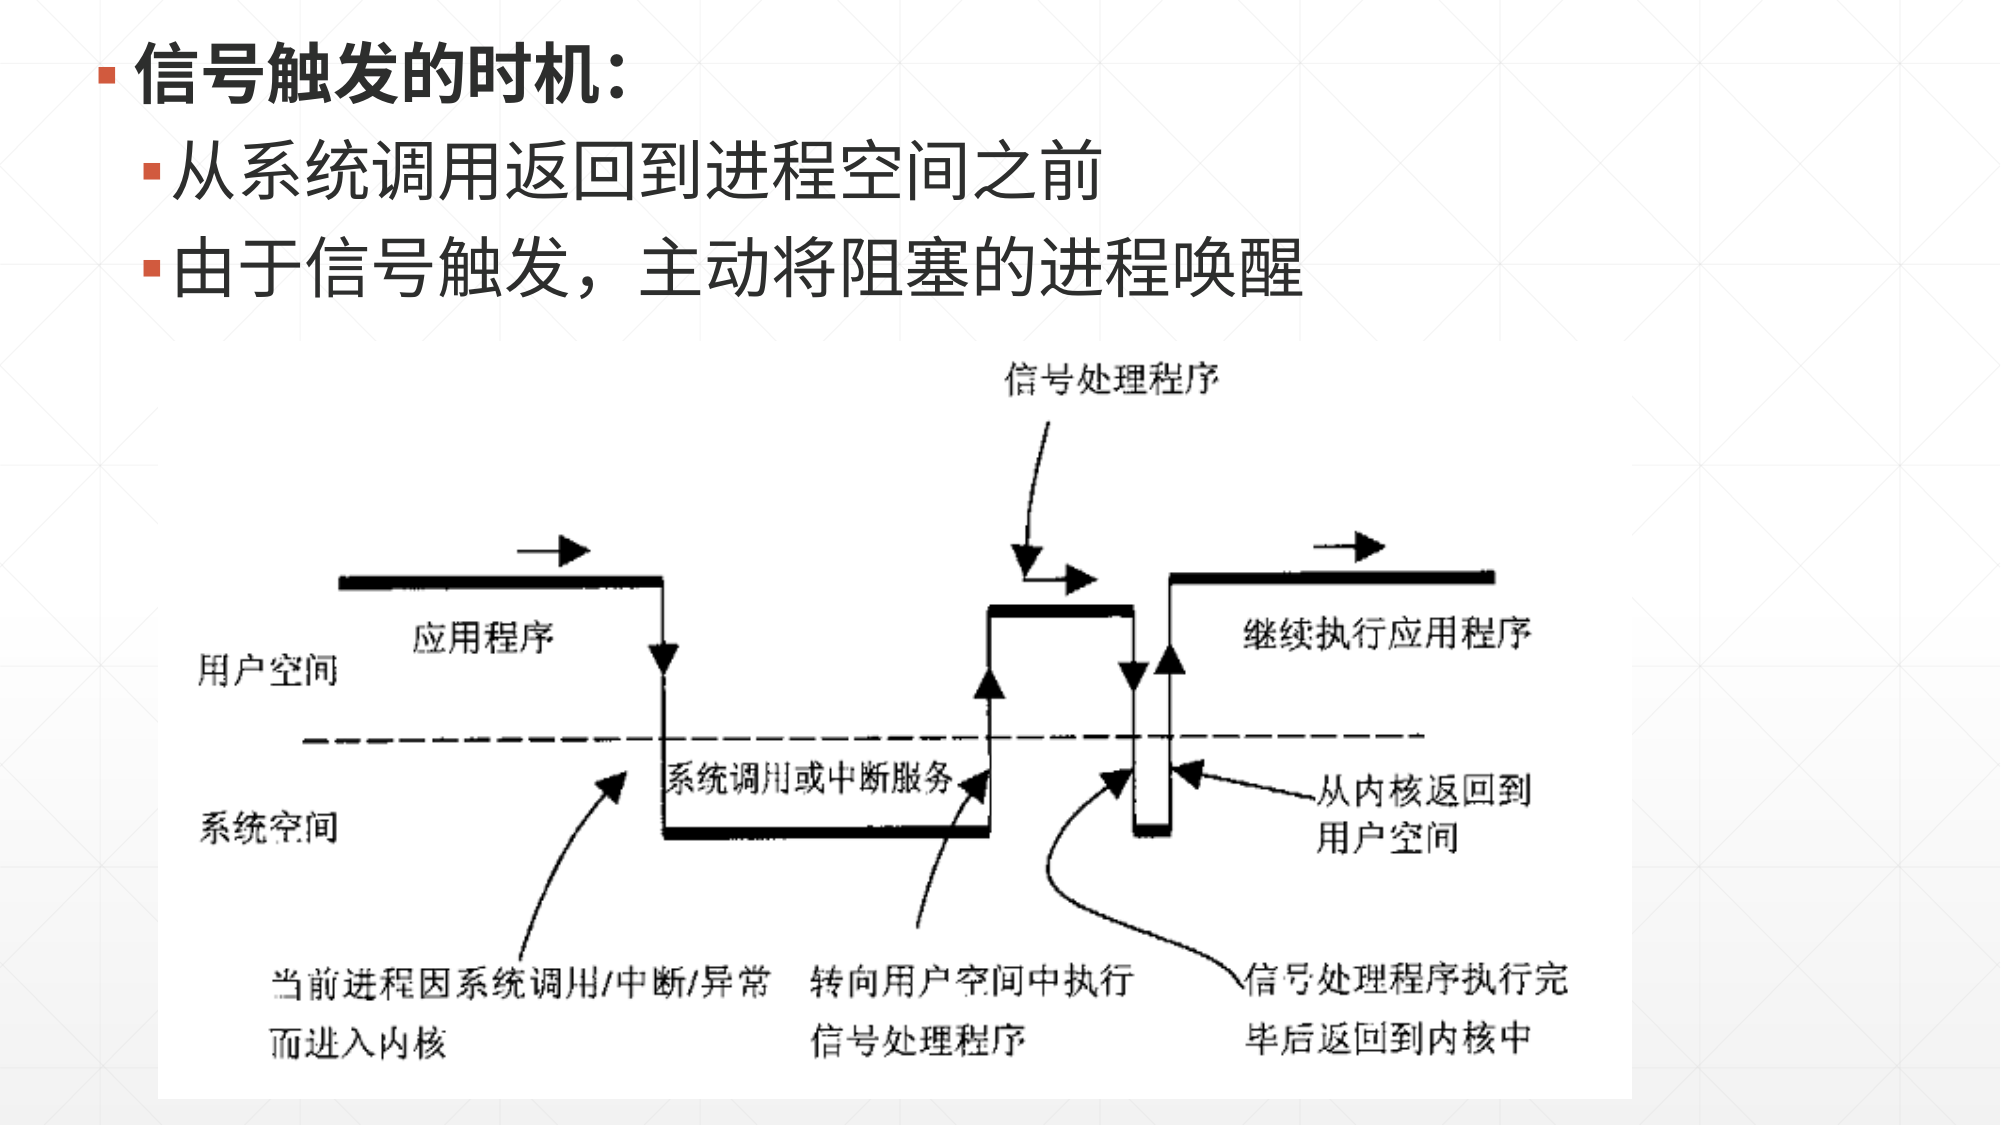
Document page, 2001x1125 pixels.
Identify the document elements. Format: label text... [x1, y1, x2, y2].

list 信号触发的时机： 从系统调用返回到进程空间之前 由于信号触发，主动将阻塞的进程唤醒 [80, 33, 1431, 284]
picture [158, 341, 1632, 1099]
